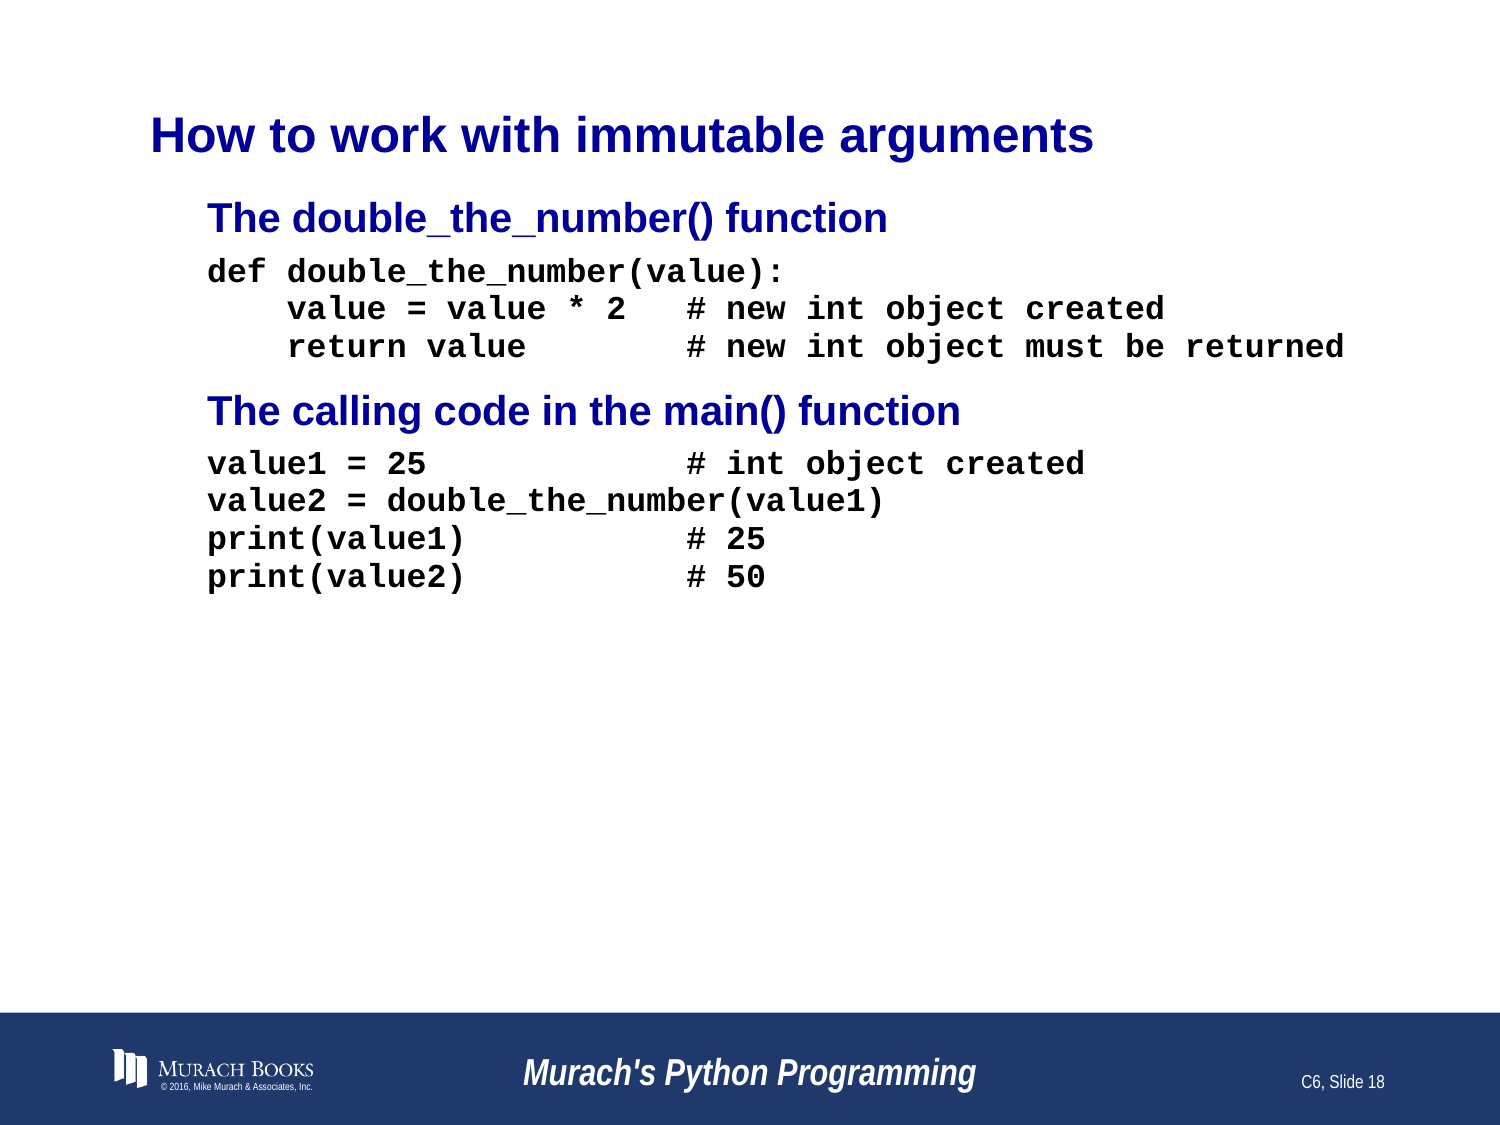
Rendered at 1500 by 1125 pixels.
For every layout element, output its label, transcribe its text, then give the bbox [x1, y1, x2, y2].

footer © 2016, Mike Murach & Associates, Inc. [12, 1025, 463, 1100]
slide_number Murach's Python Programming [463, 1025, 1050, 1100]
slide_number C6, Slide 18 [1087, 1025, 1400, 1100]
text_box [149, 174, 1348, 598]
title How to work with immutable arguments [150, 102, 1350, 164]
